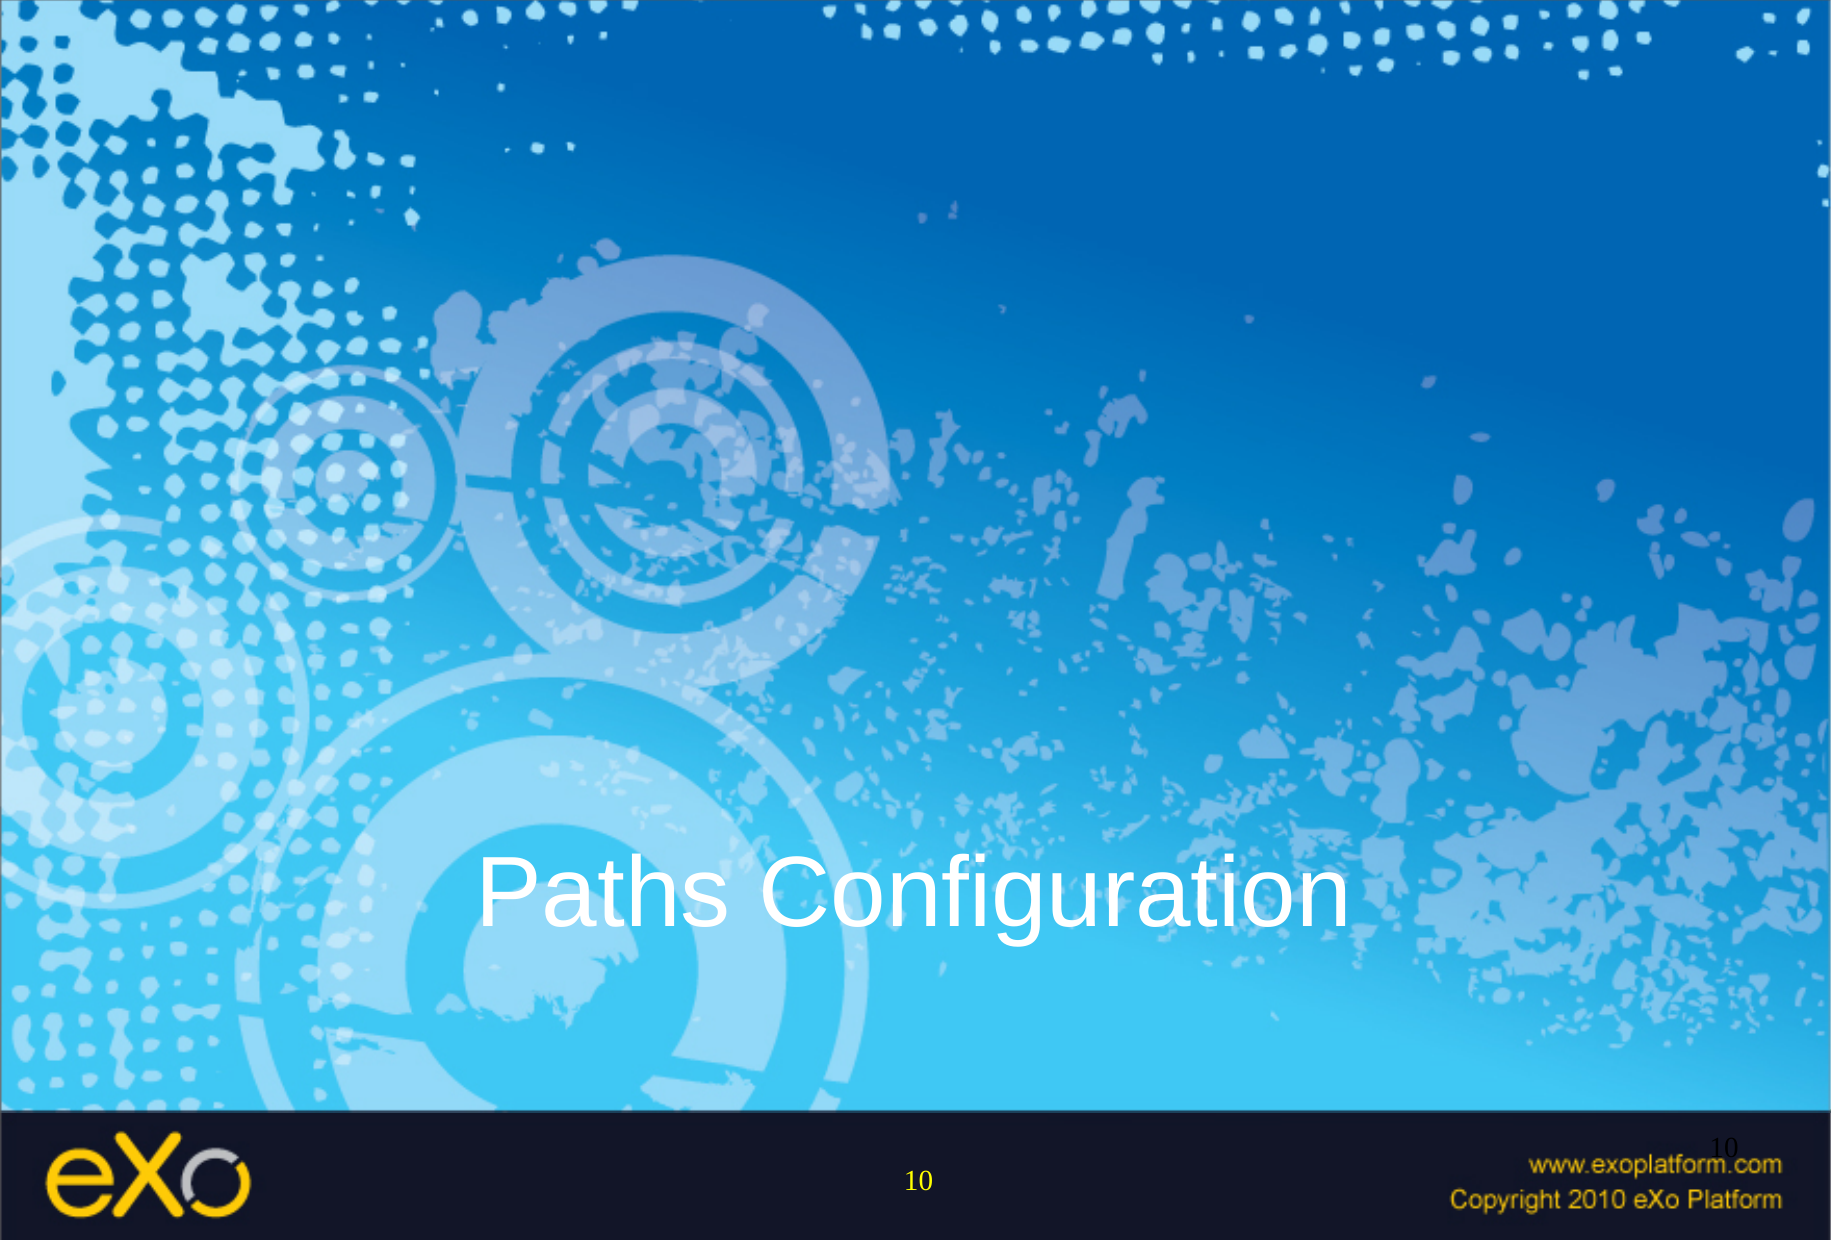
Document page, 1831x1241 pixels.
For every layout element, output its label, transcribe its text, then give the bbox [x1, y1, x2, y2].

picture [0, 0, 1831, 1240]
text_box 10 [1312, 1129, 1739, 1215]
text_box Paths Configuration [90, 769, 1738, 1015]
